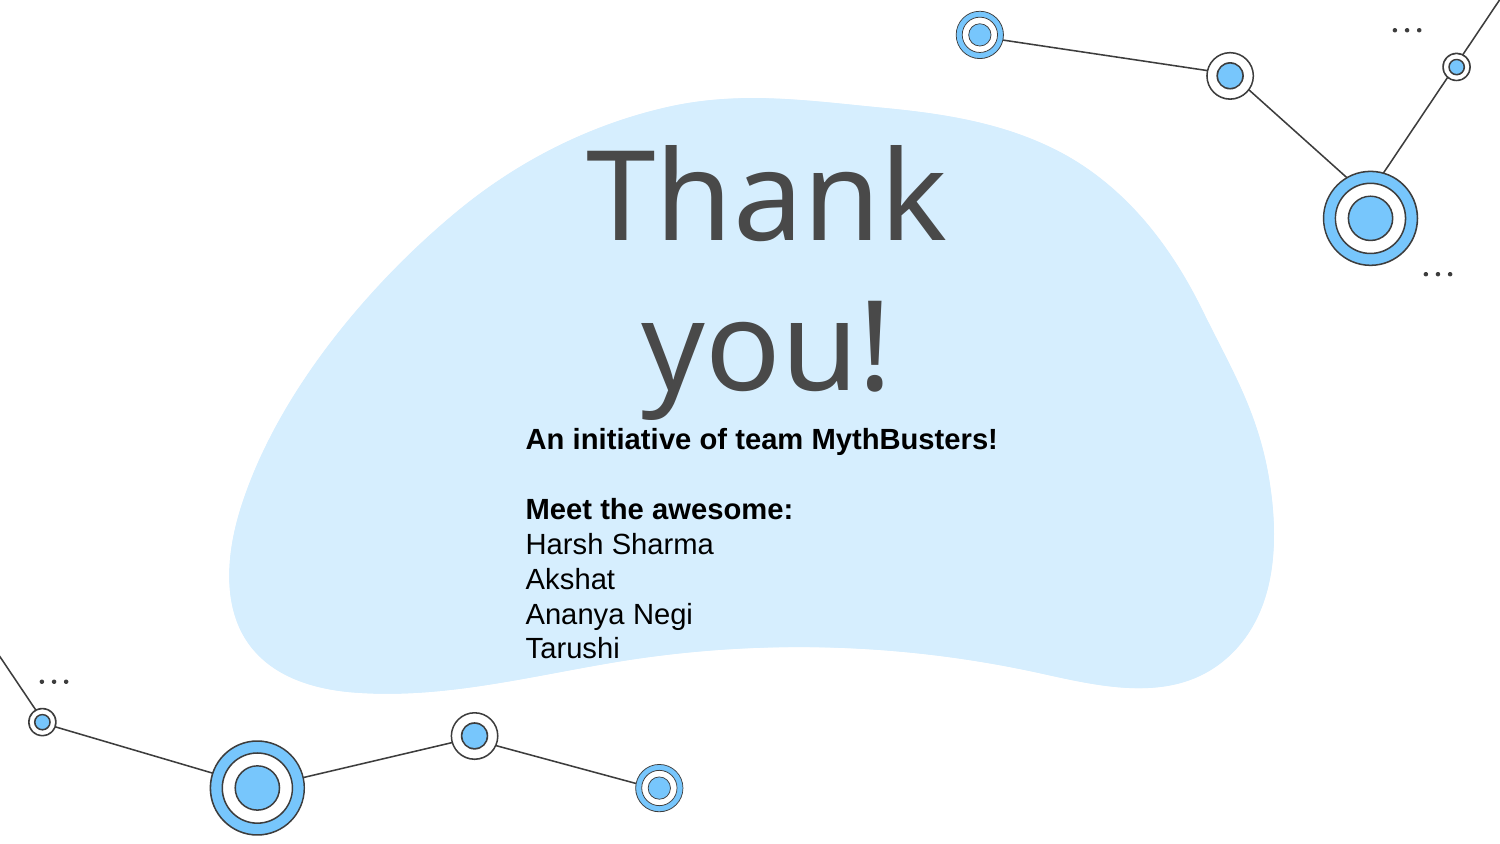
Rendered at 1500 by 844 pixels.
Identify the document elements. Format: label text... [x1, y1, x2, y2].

text_box An initiative of team MythBusters! Meet the awesome: Harsh Sharma Akshat Ananya Negi Tarushi [510, 412, 1341, 673]
title Thank you! [446, 109, 1088, 422]
